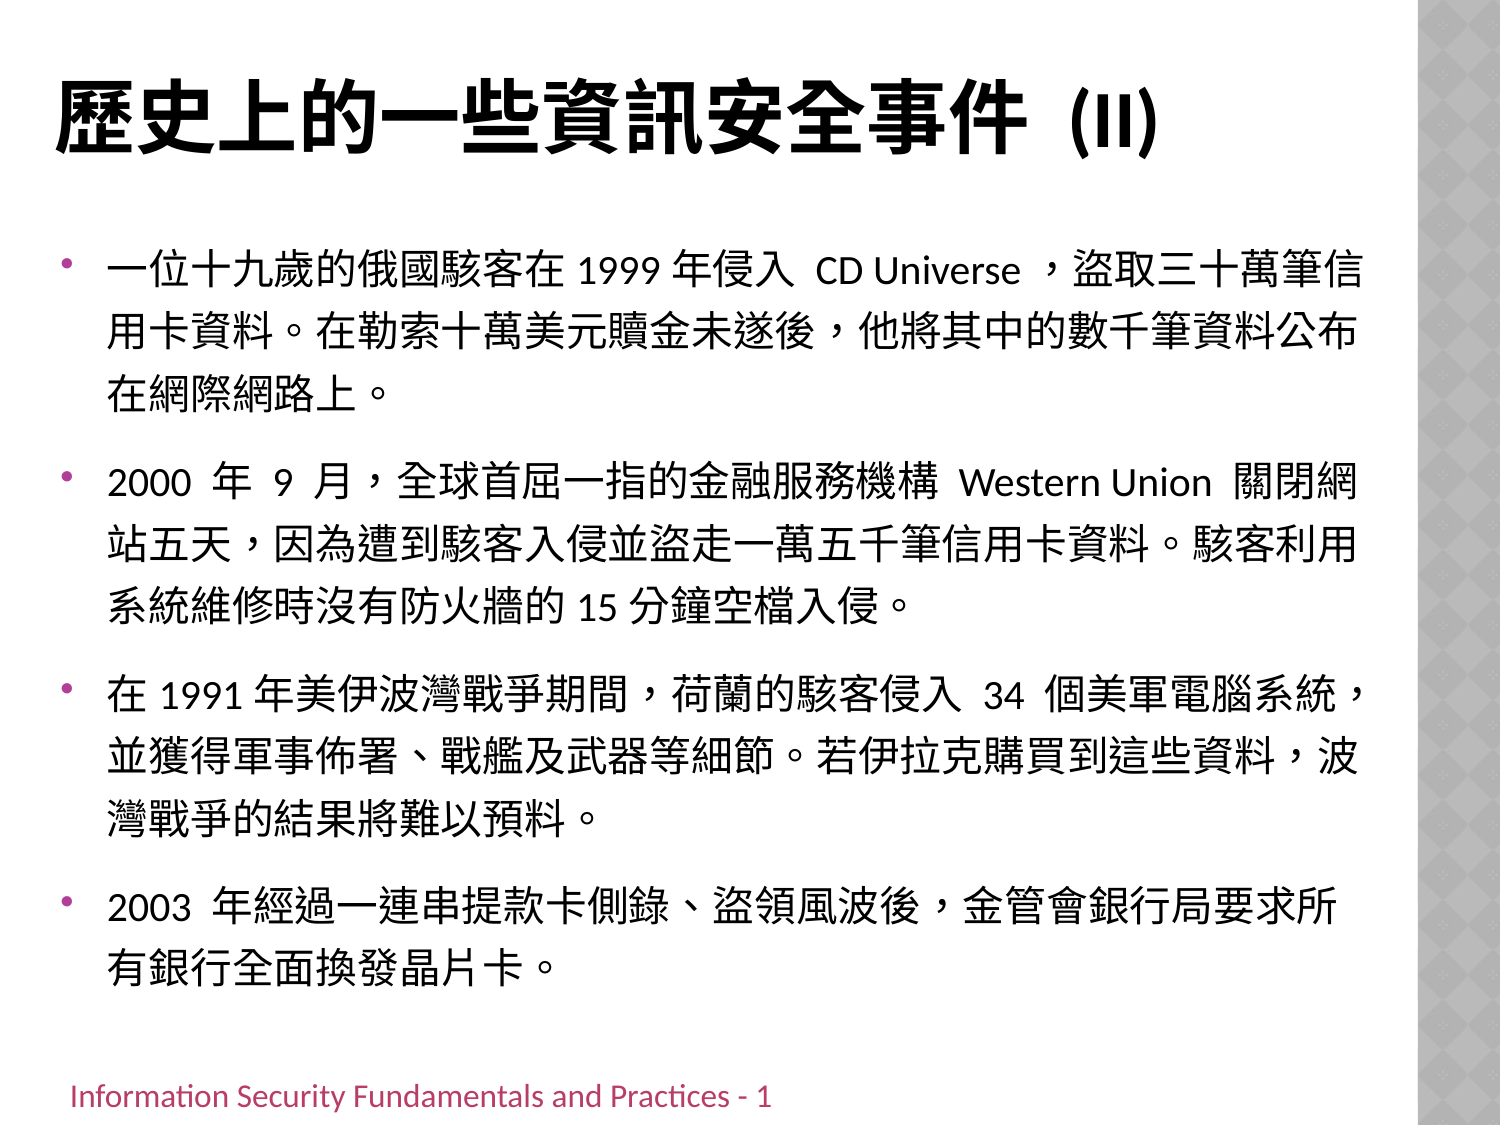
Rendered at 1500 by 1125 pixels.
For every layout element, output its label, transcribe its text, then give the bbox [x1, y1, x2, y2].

list 一位十九歲的俄國駭客在1999年侵入 CD Universe，盜取三十萬筆信用卡資料。在勒索十萬美元贖金未遂後，他將其中的數千筆資料公布在網際網路上。 2000 年 9 月，全球首屈一指的金融服務機構 Western Union 關閉網站五天，因為遭到駭客入侵並盜走一萬五千筆信用卡資料。駭客利用系統維修時沒有防火牆的15分鐘空檔入侵。 在1991年美伊波灣戰爭期間，荷蘭的駭客侵入 34 個美軍電腦系統，並獲得軍事佈署、戰艦及武器等細節。若伊拉克購買到這些資料，波灣戰爭的結果將難以預料。 2003 年經過一連串提款卡側錄、盜領風波後，金管會銀行局要求所有銀行全面換發晶片卡。 [46, 222, 1395, 1059]
title 歷史上的一些資訊安全事件 (II) [46, 52, 1395, 164]
